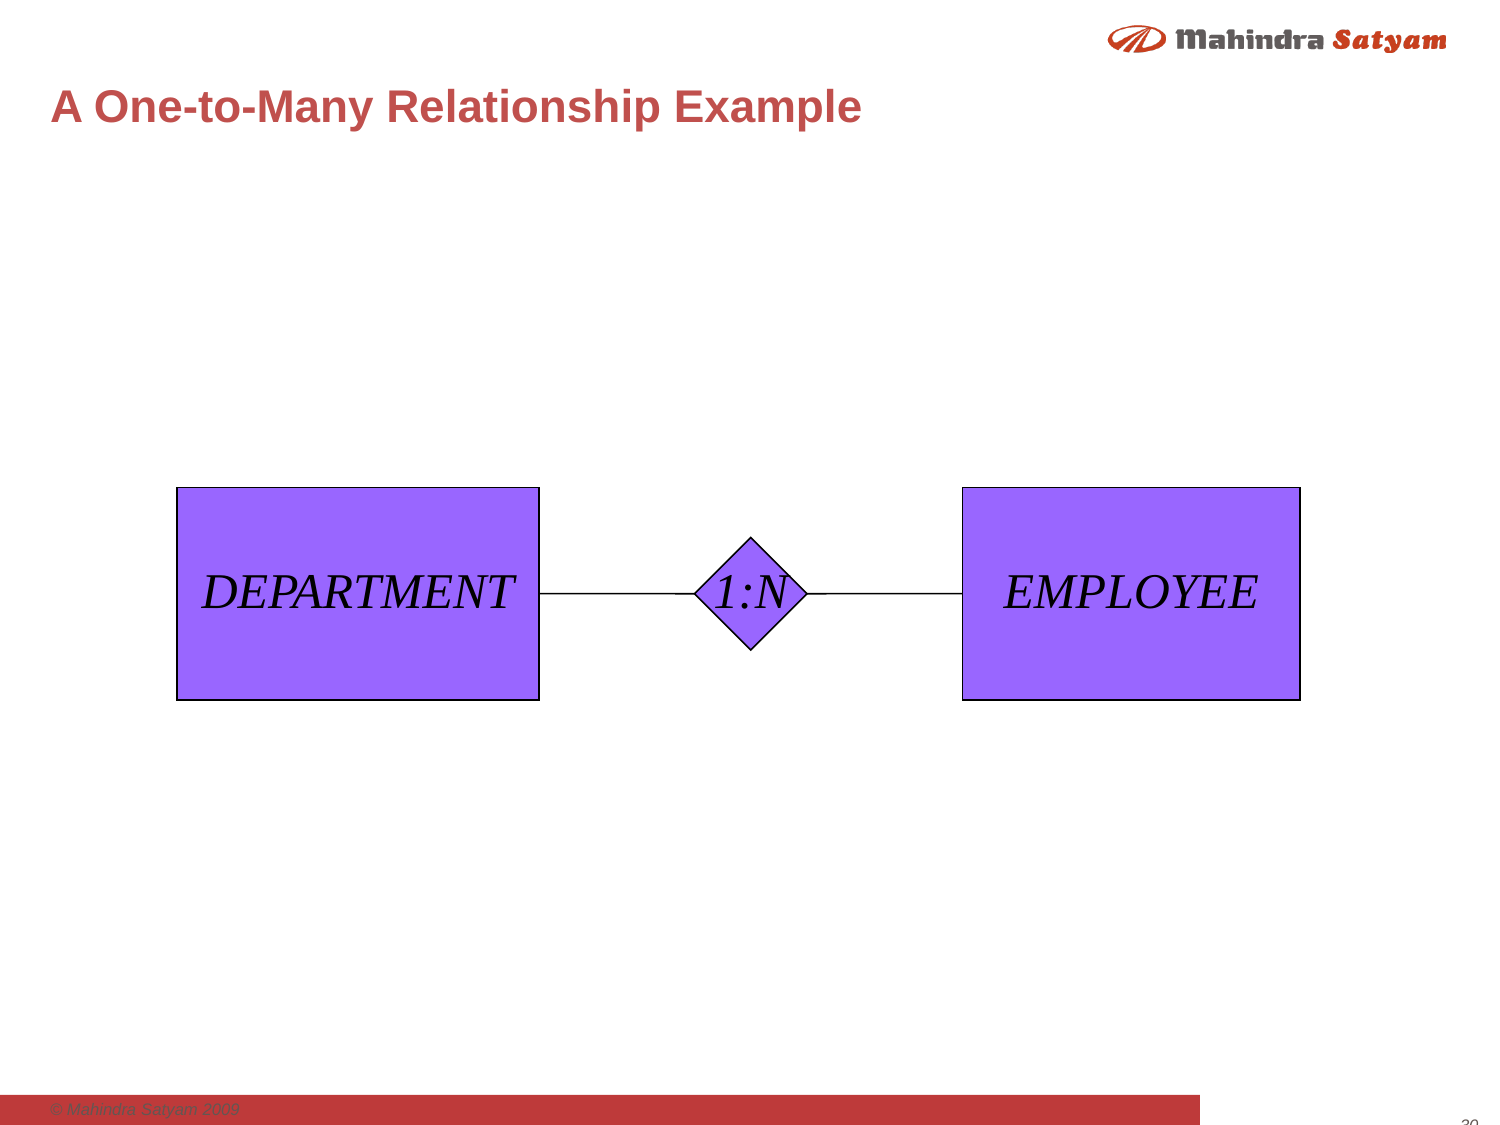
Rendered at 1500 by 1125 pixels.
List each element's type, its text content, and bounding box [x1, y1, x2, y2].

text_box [176, 487, 1301, 701]
title A One-to-Many Relationship Example [49, 76, 1452, 133]
picture [1107, 25, 1446, 53]
